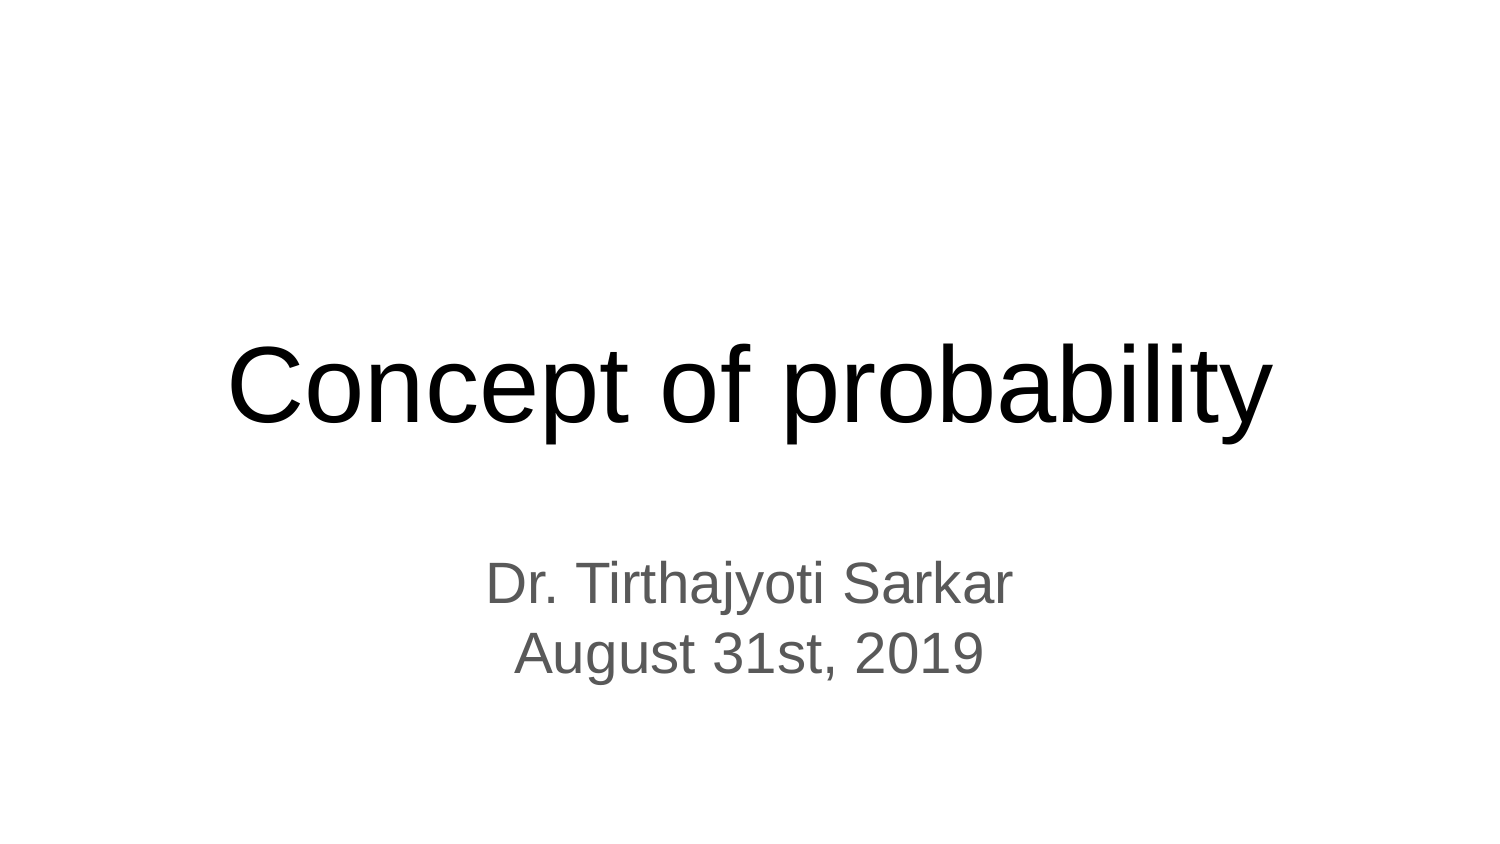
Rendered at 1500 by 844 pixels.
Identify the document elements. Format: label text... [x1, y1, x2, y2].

text_box Concept of probability [51, 122, 1449, 459]
text_box Dr. Tirthajyoti Sarkar August 31st, 2019 [51, 529, 1449, 698]
